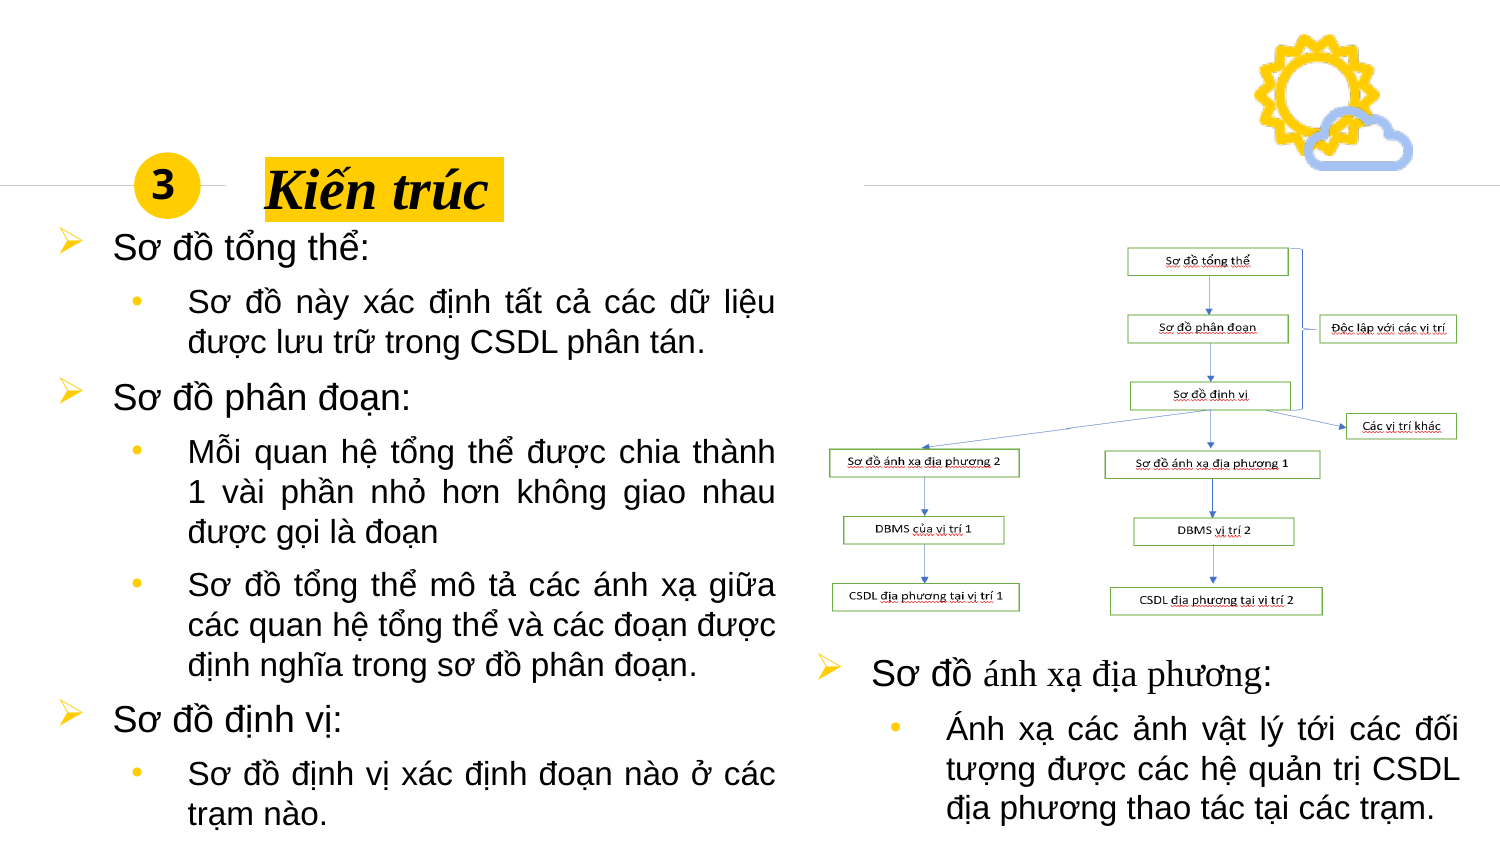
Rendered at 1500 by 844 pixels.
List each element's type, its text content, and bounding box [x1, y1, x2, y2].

picture [799, 234, 1476, 623]
text_box 3 [125, 145, 202, 215]
text_box Sơ đồ tổng thể: Sơ đồ này xác định tất cả các dữ liệu được lưu trữ trong CSDL phân tán. Sơ đồ phân đoạn: Mỗi quan hệ tổng thể được chia thành 1 vài phần nhỏ hơn không giao nhau được gọi là đoạn Sơ đồ tổng thể mô tả các ánh xạ giữa các quan hệ tổng thể và các đoạn được định nghĩa trong sơ đồ phân đoạn. Sơ đồ định vị: Sơ đồ định vị xác định đoạn nào ở các trạm nào. [41, 215, 792, 840]
text_box Sơ đồ ánh xạ địa phương: Ánh xạ các ảnh vật lý tới các đối tượng được các hệ quản trị CSDL địa phương thao tác tại các trạm. [799, 634, 1475, 844]
picture [1254, 34, 1413, 171]
title Kiến trúc [249, 150, 949, 222]
